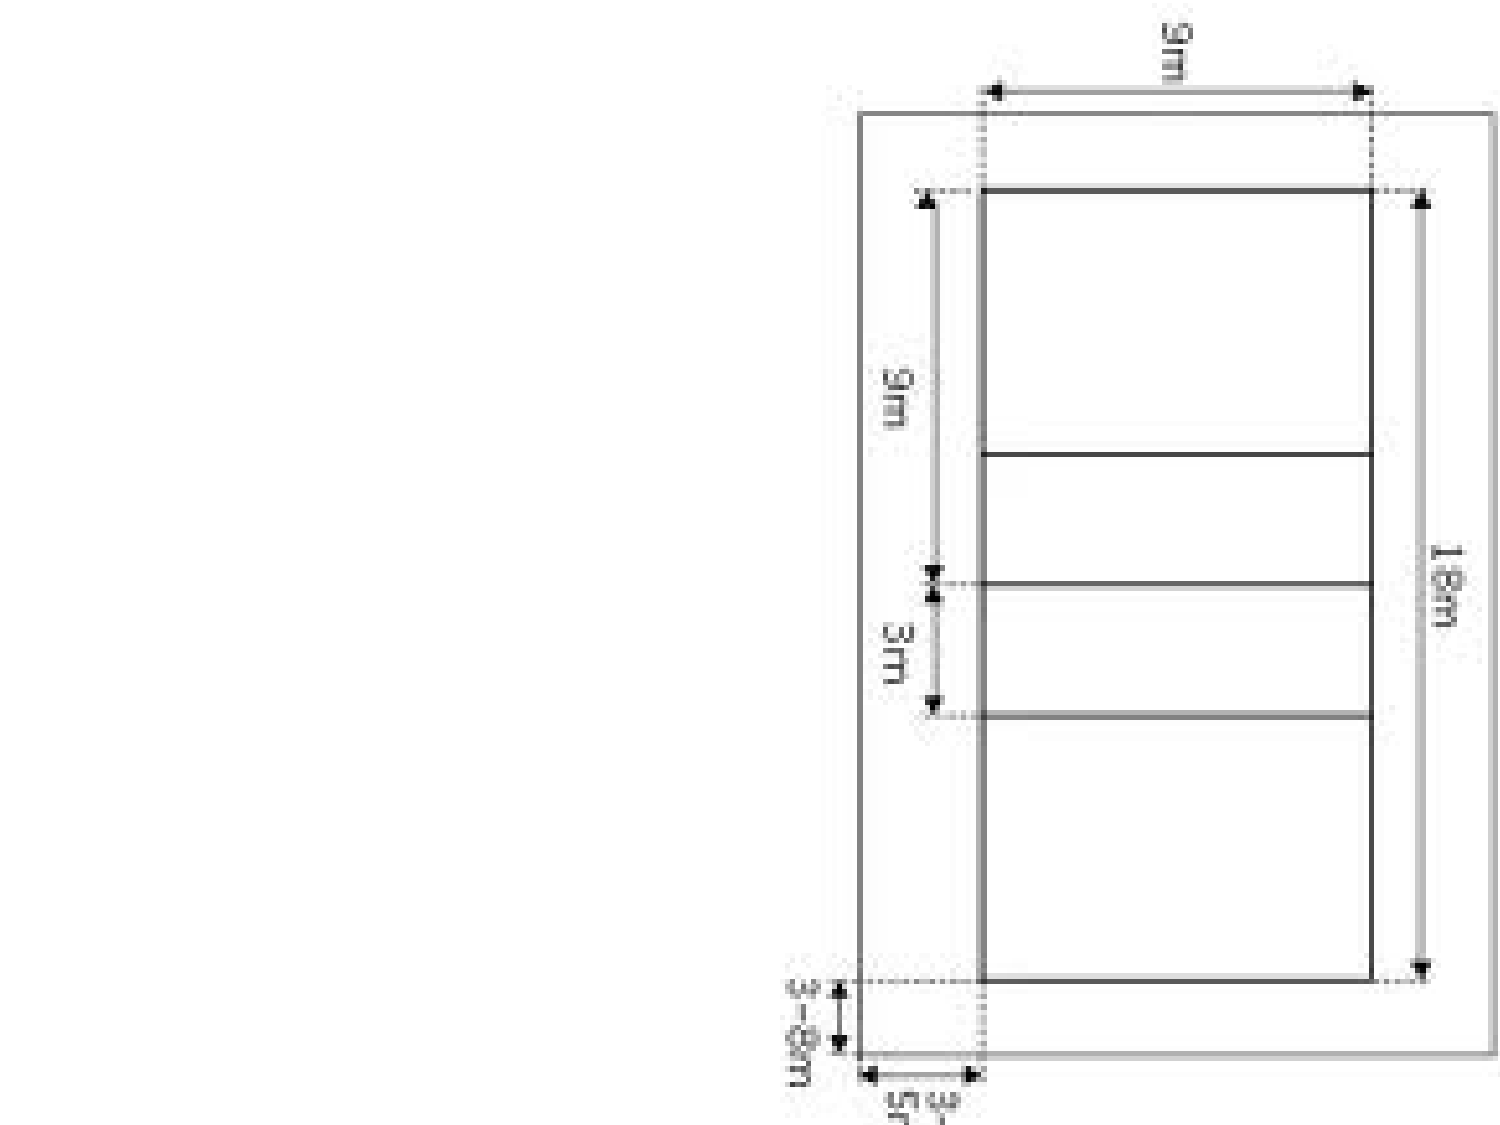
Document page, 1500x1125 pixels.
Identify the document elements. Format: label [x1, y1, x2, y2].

picture [734, 3, 1500, 1125]
